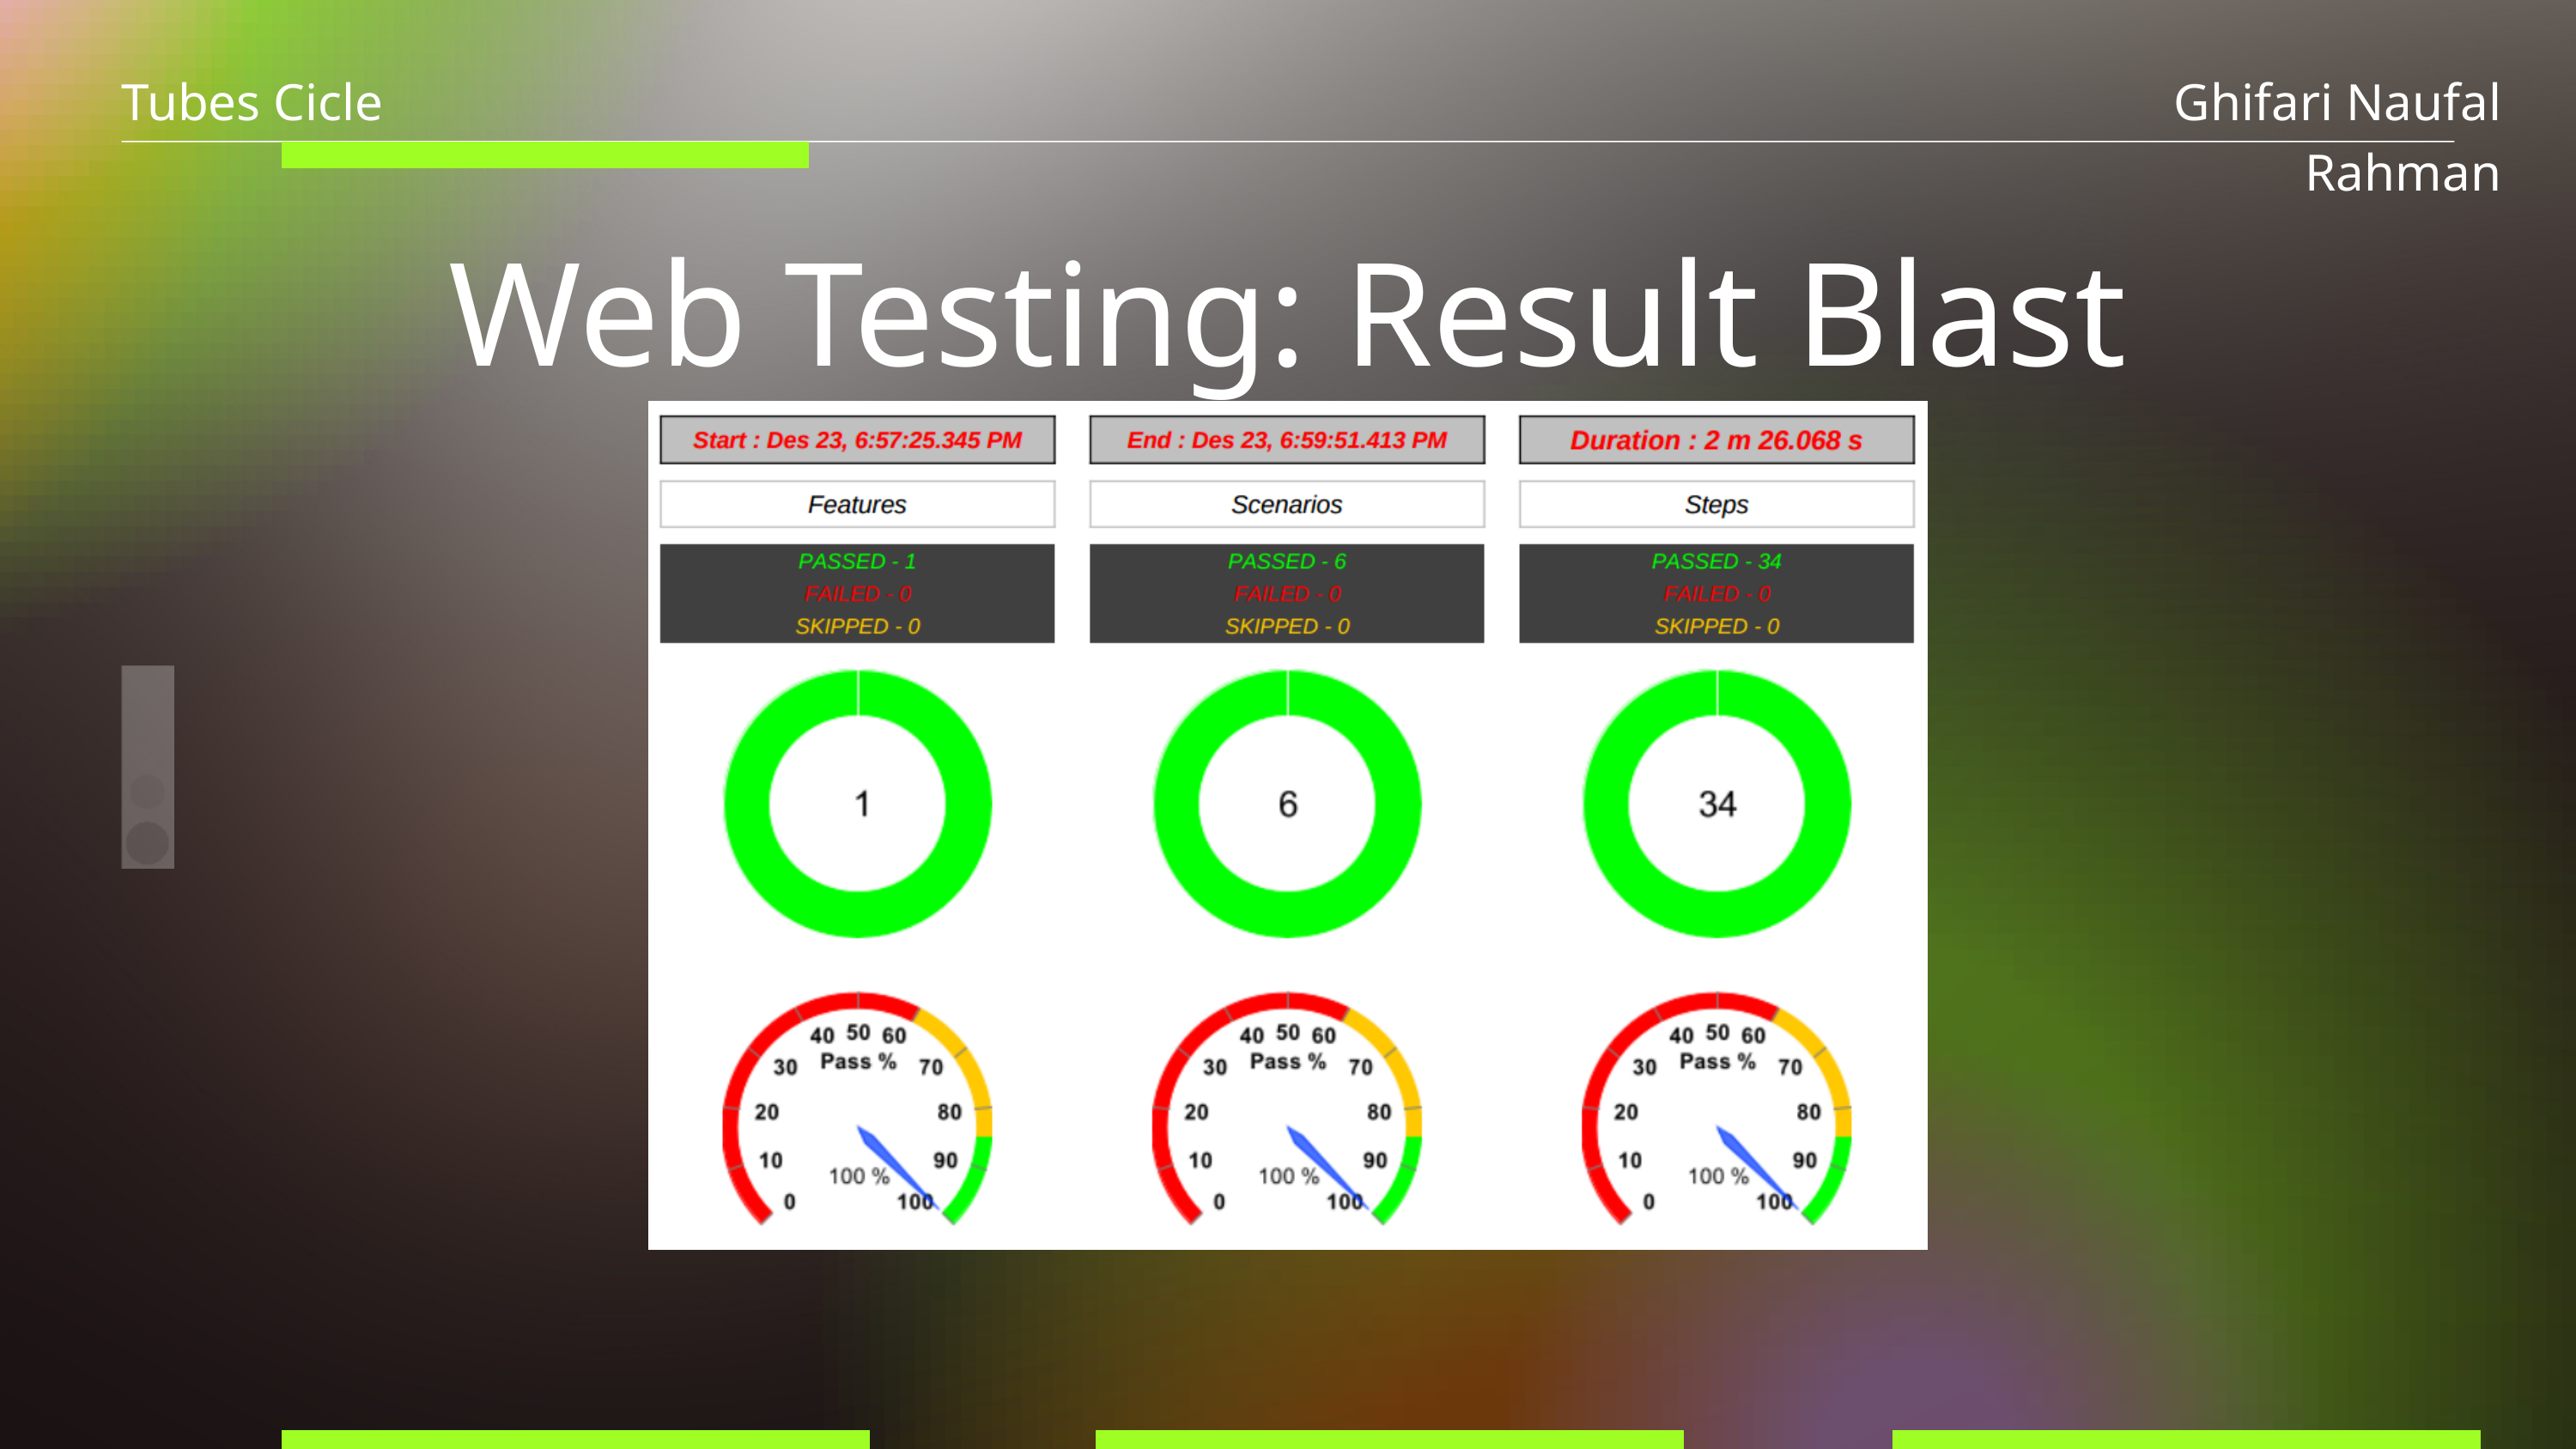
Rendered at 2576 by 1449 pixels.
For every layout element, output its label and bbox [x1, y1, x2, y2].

text_box [1892, 1429, 2481, 1449]
text_box [281, 141, 810, 168]
text_box [281, 1429, 870, 1449]
text_box [1095, 1429, 1684, 1449]
picture [0, 0, 2576, 1449]
